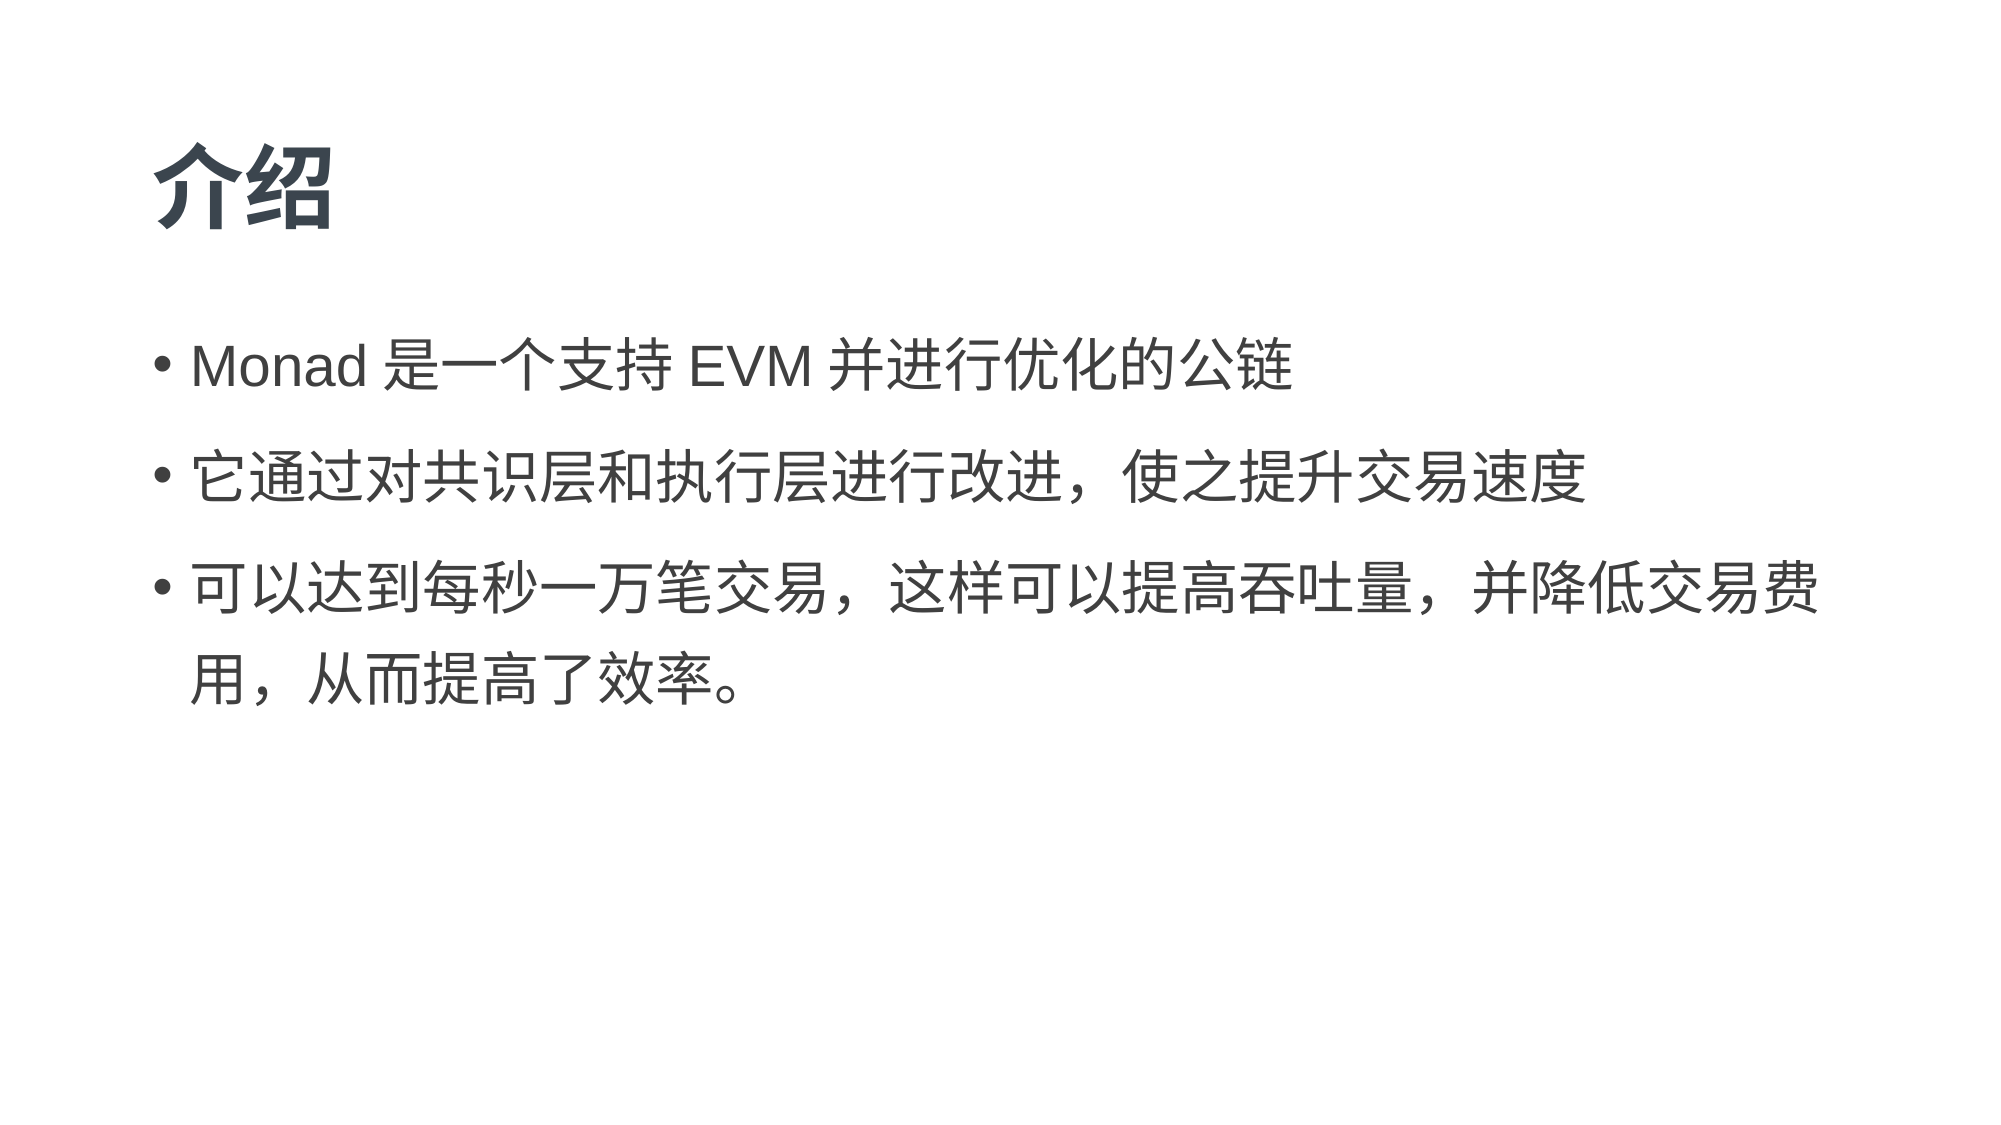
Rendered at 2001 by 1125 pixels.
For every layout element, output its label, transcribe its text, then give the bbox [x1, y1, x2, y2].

title 介绍 [137, 59, 1863, 278]
list Monad是一个支持EVM并进行优化的公链 它通过对共识层和执行层进行改进，使之提升交易速度 可以达到每秒一万笔交易，这样可以提高吞吐量，并降低交易费用，从而提高了效率。 [137, 299, 1863, 1014]
